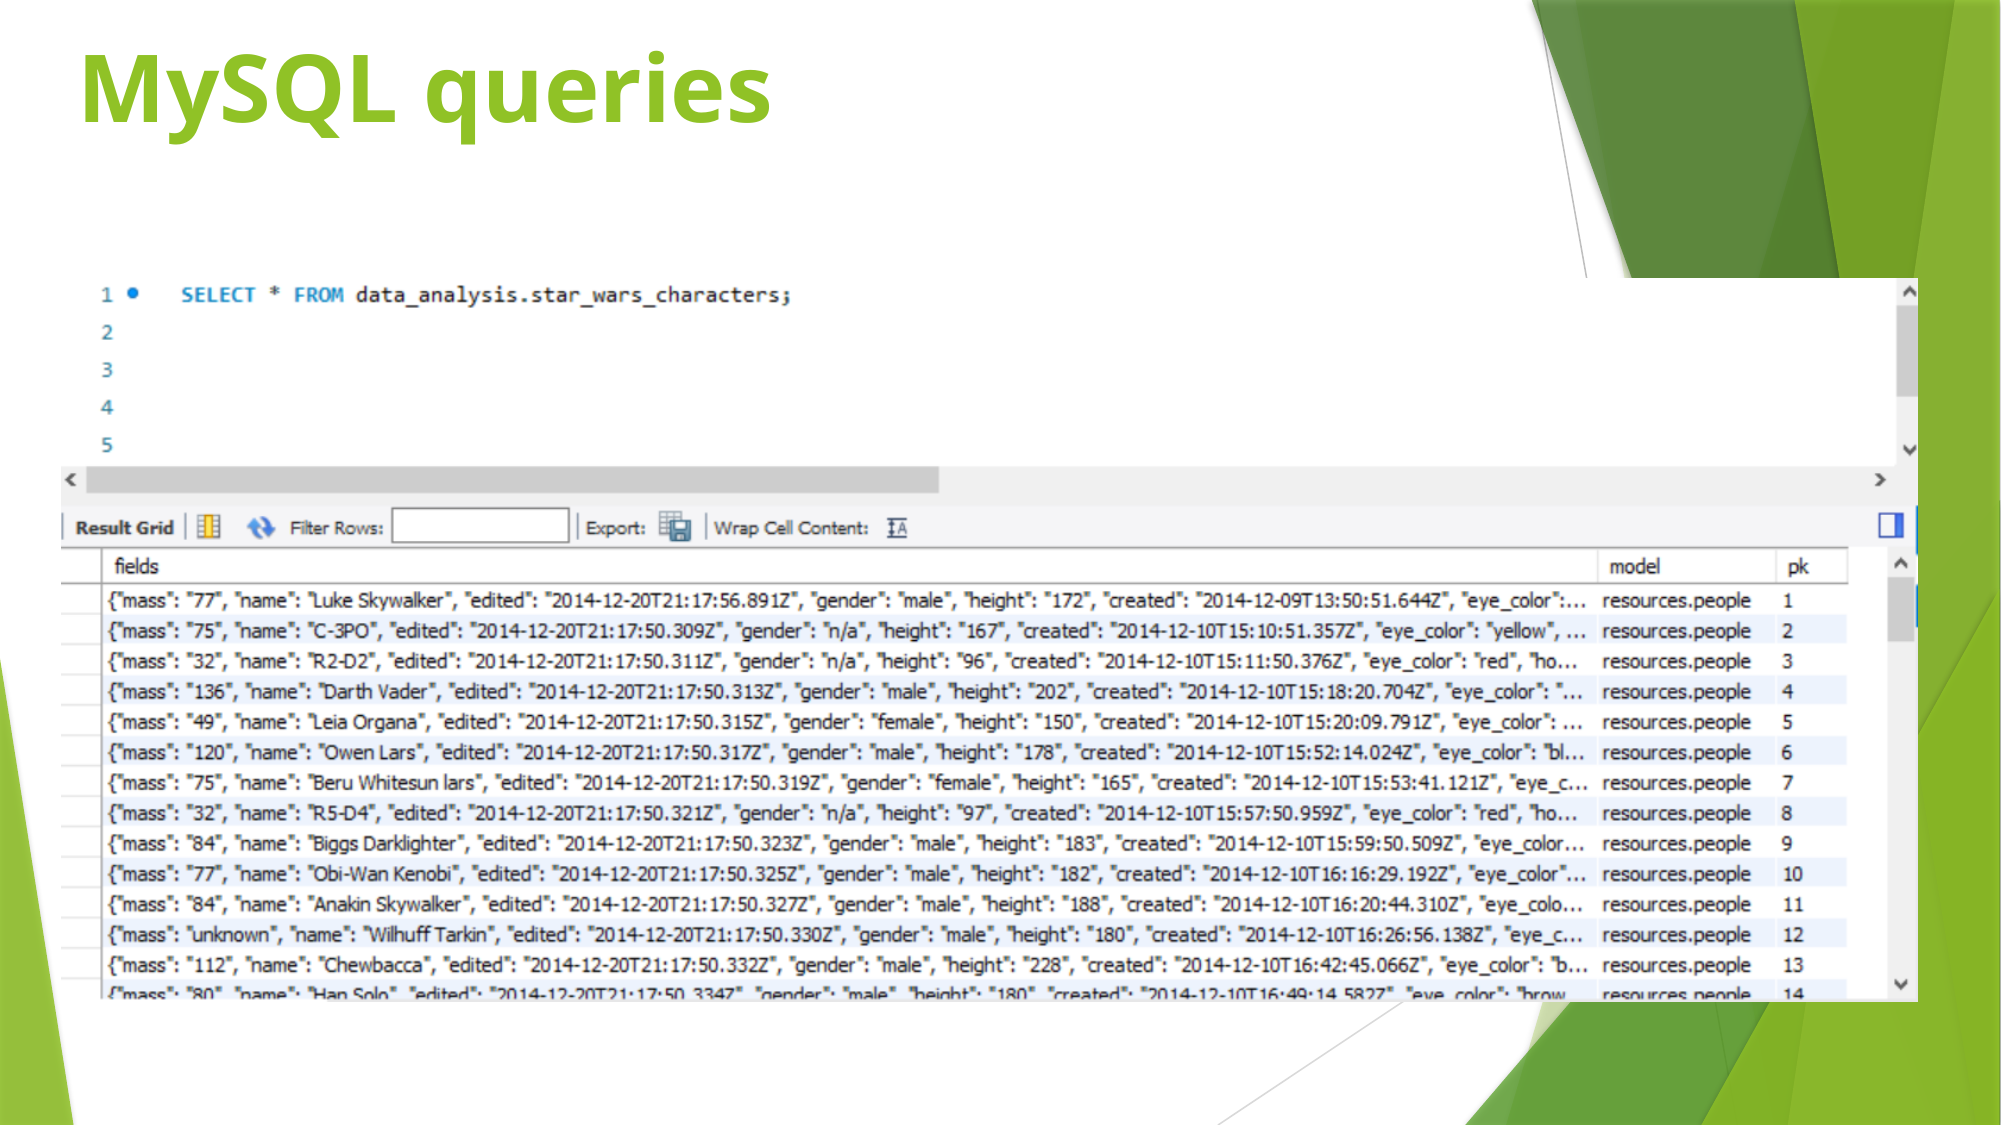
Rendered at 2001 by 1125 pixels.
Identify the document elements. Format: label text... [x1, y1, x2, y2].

text_box MySQL queries [61, 20, 790, 150]
picture [61, 278, 1918, 1002]
